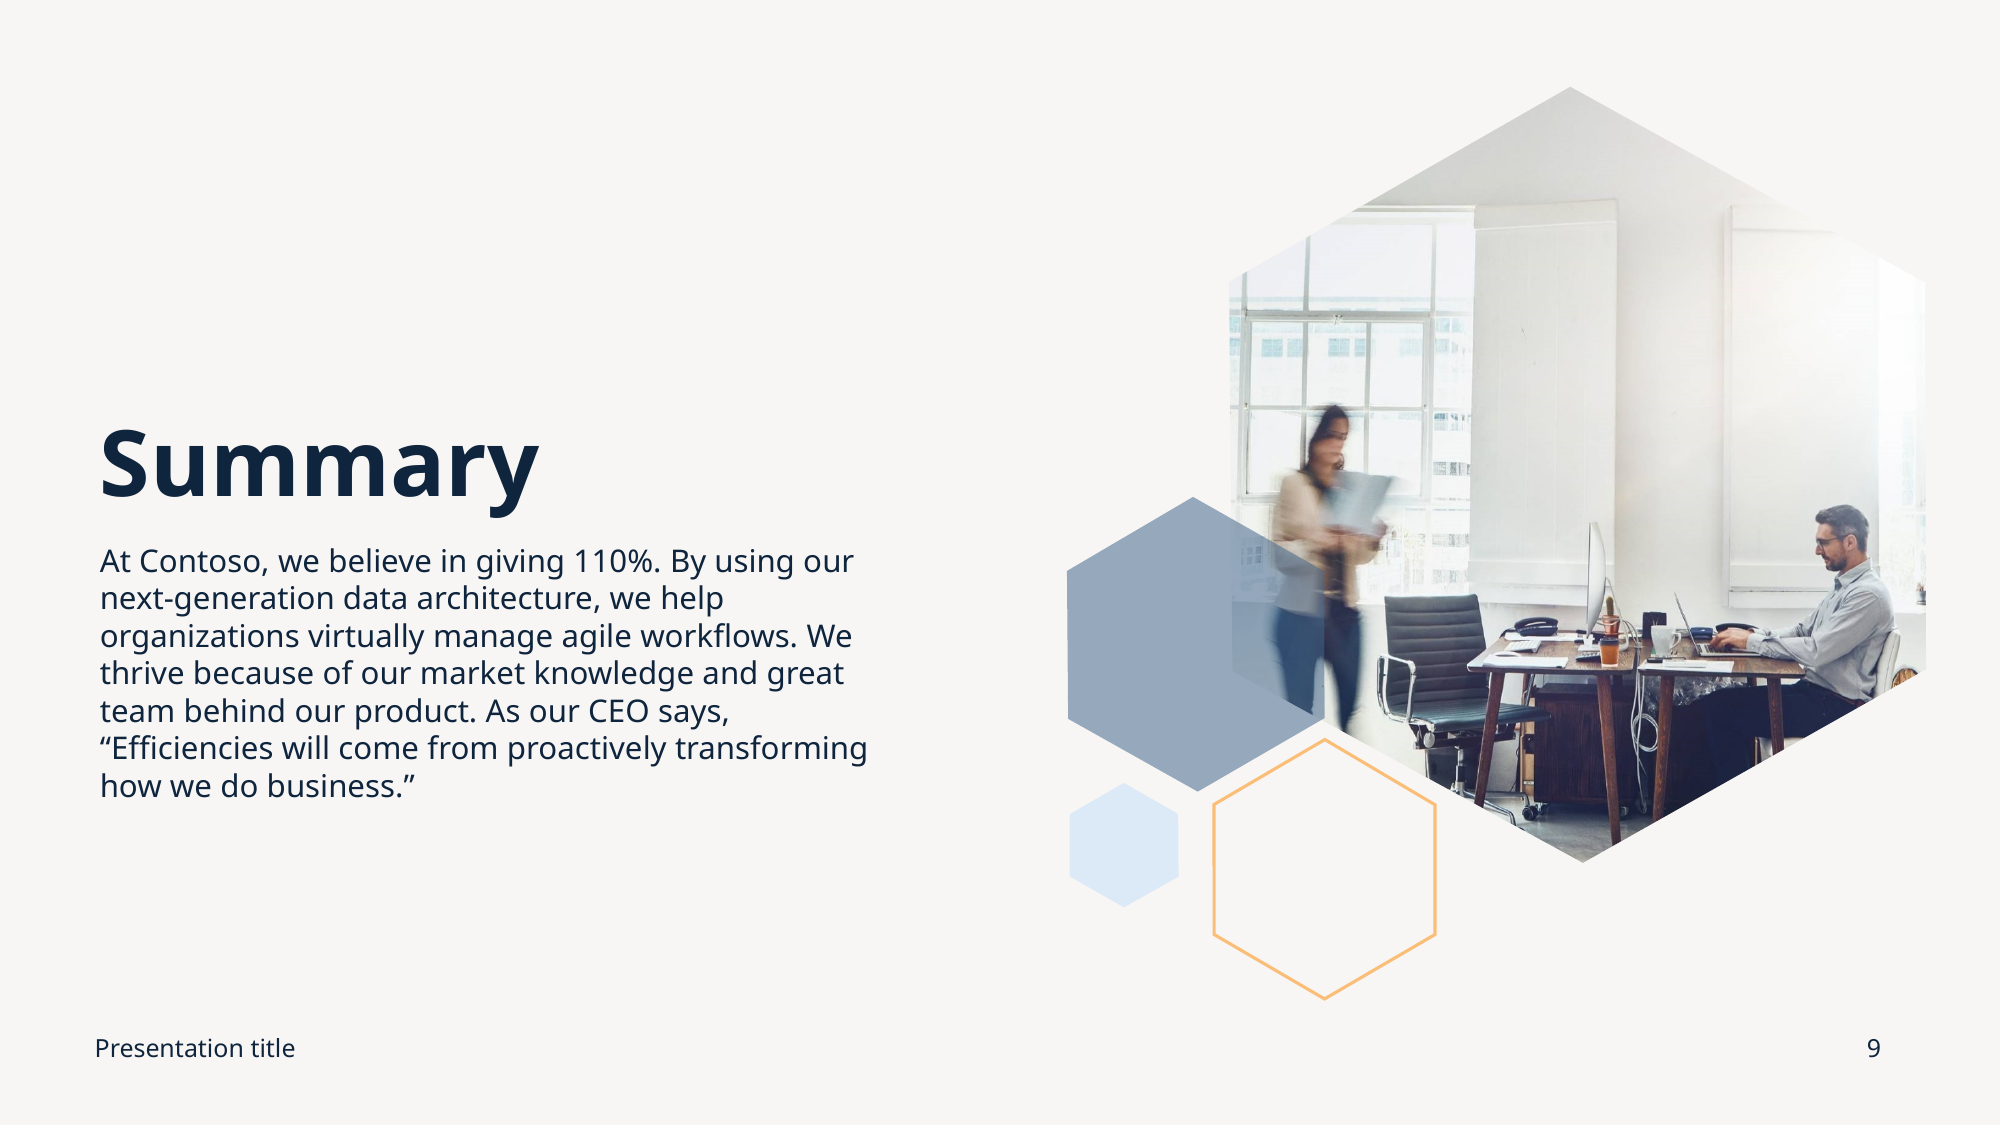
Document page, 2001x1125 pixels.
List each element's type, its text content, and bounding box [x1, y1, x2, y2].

slide_number 9 [1836, 1020, 1912, 1080]
list At Contoso, we believe in giving 110%. By using our next-generation data architecture, we help organizations virtually manage agile workflows. We thrive because of our market knowledge and great team behind our product. As our CEO says, “Efficiencies will come from proactively transforming how we do business.” [84, 533, 899, 863]
picture [1066, 86, 1927, 863]
title Summary [84, 409, 1229, 628]
footer Presentation title [79, 1020, 755, 1080]
